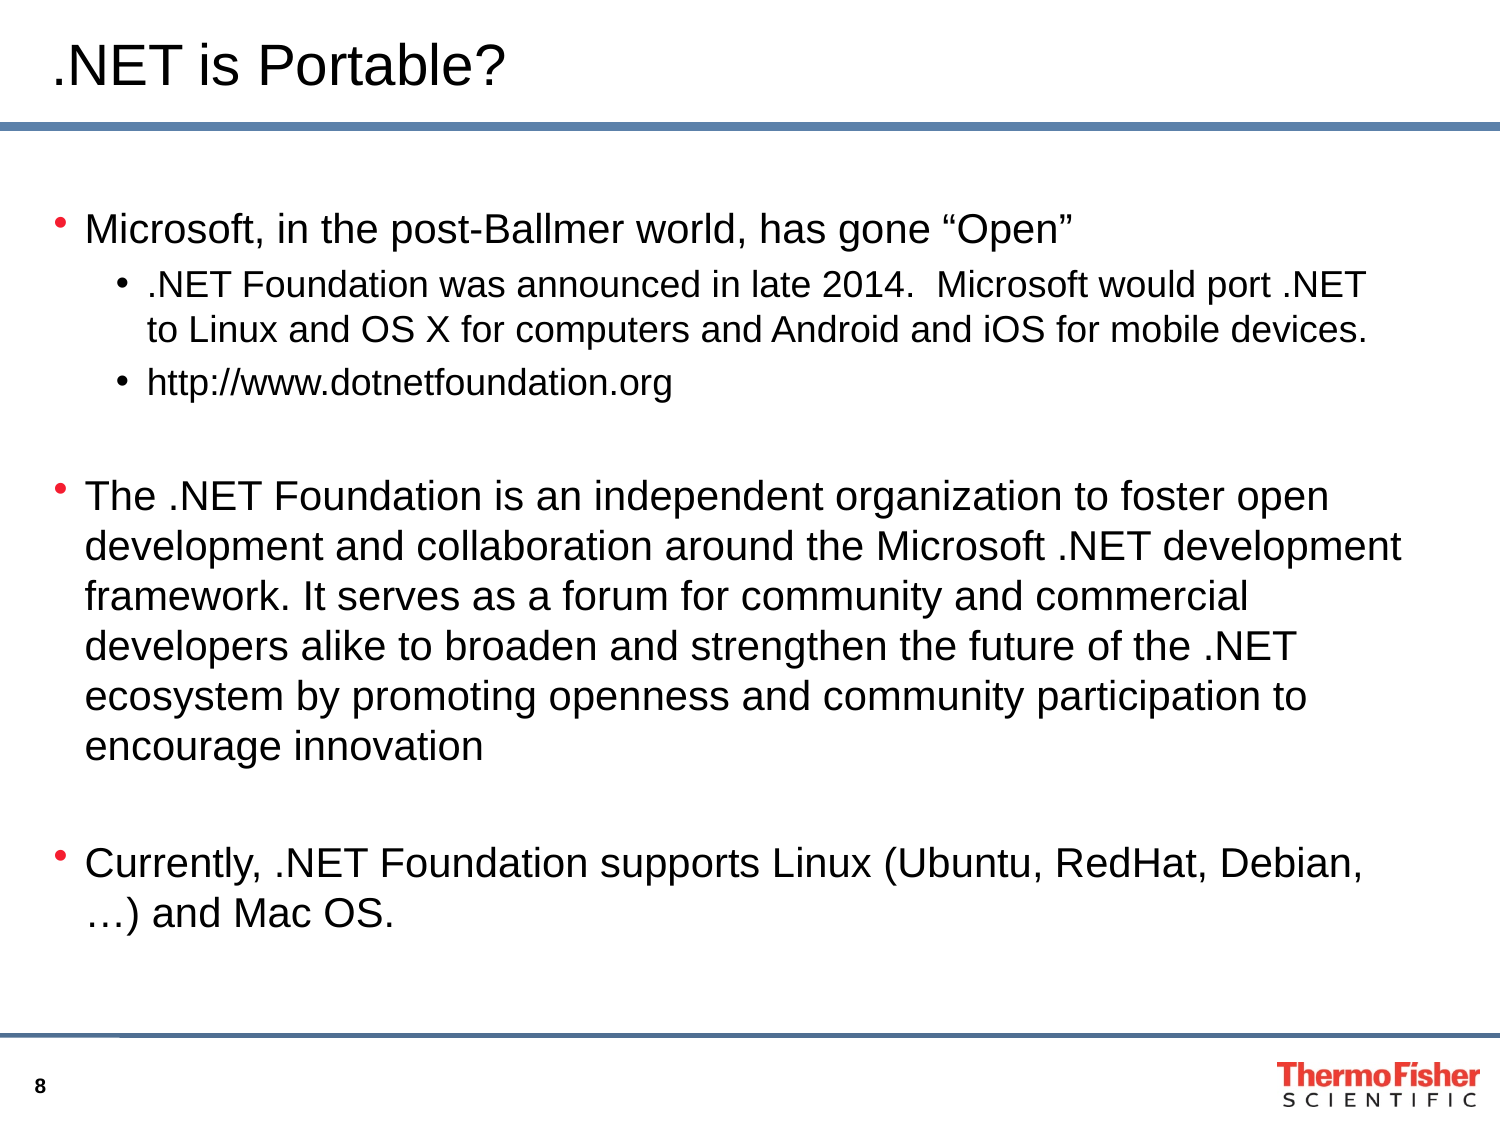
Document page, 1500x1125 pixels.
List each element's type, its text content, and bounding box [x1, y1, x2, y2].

picture [1277, 1062, 1480, 1107]
list Microsoft, in the post-Ballmer world, has gone “Open” .NET Foundation was announced in late 2014. Microsoft would port .NET to Linux and OS X for computers and Android and iOS for mobile devices. http://www.dotnetfoundation.org The .NET Foundation is an independent organization to foster open development and collaboration around the Microsoft .NET development framework. It serves as a forum for community and commercial developers alike to broaden and strengthen the future of the .NET ecosystem by promoting openness and community participation to encourage innovation Currently, .NET Foundation supports Linux (Ubuntu, RedHat, Debian, …) and Mac OS. [38, 194, 1424, 993]
title .NET is Portable? [43, 7, 1404, 123]
